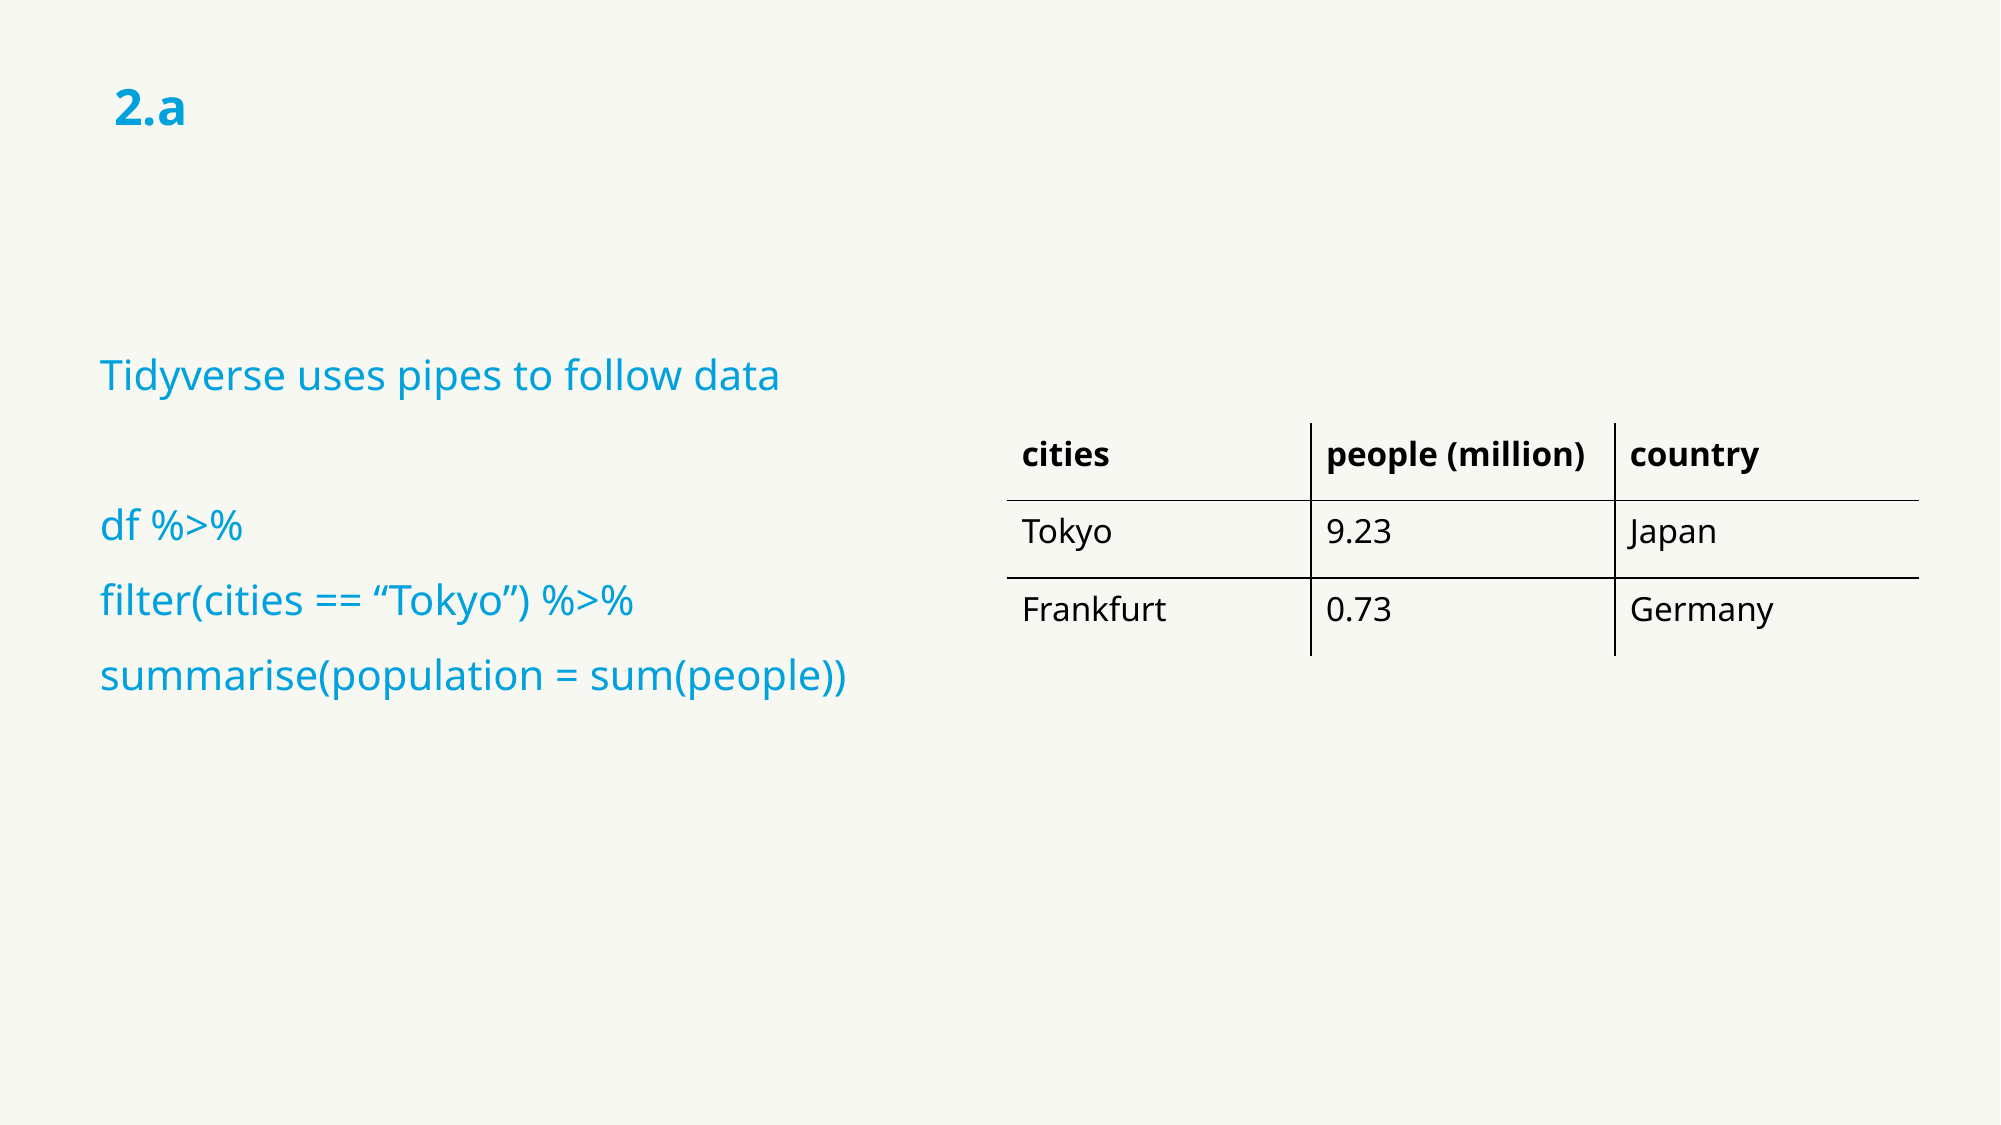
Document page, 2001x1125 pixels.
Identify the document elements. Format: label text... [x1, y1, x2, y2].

table_cell Tokyo [1007, 501, 1310, 577]
table_header people (million) [1312, 423, 1614, 500]
text_box 2.a [99, 67, 335, 143]
table_cell Japan [1616, 501, 1919, 577]
table_cell Germany [1616, 579, 1919, 656]
table_cell 9.23 [1312, 501, 1614, 577]
table_cell Frankfurt [1007, 579, 1310, 656]
text_box Tidyverse uses pipes to follow data df %>% filter(cities == “Tokyo”) %>% summarise(population = sum(people)) [85, 316, 972, 707]
table_cell 0.73 [1312, 579, 1614, 656]
table_header country [1616, 423, 1919, 500]
table_header cities [1007, 423, 1310, 500]
